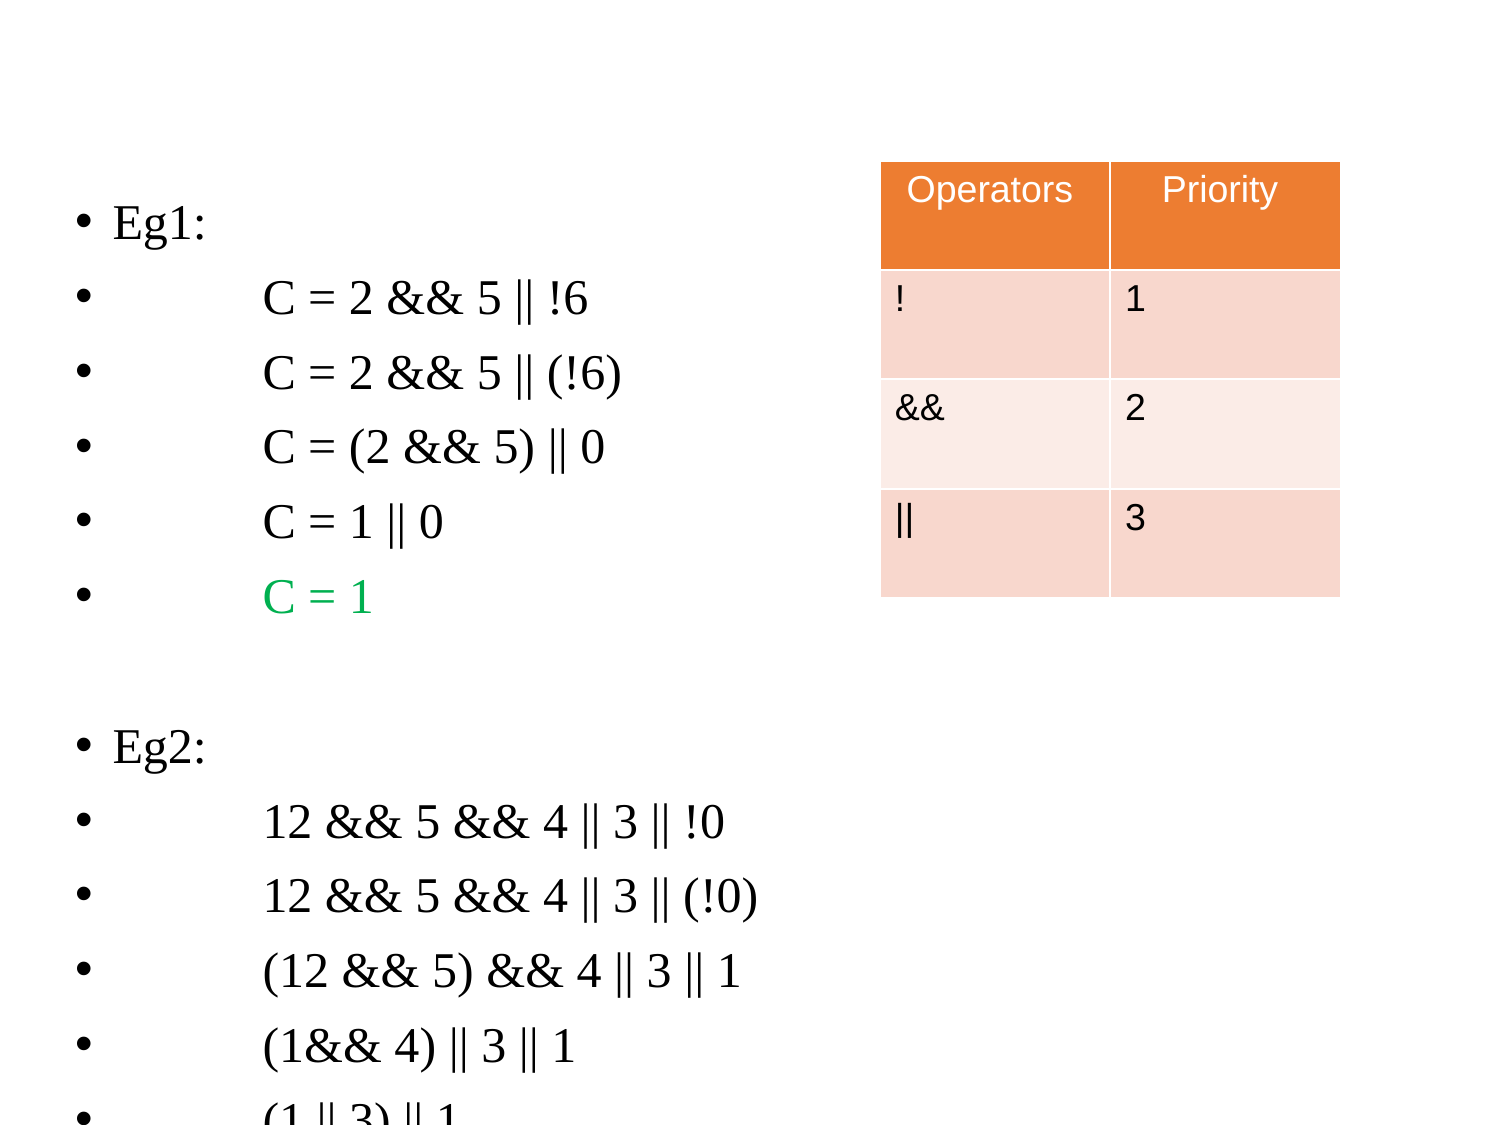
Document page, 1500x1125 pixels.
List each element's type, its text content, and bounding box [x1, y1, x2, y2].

table_cell 1 [1111, 271, 1340, 378]
table_cell ! [881, 271, 1109, 378]
table_cell || [881, 490, 1109, 597]
table_header Operators [881, 162, 1109, 269]
table_cell && [881, 380, 1109, 488]
table_cell 2 [1111, 380, 1340, 488]
table_cell 3 [1111, 490, 1340, 597]
list Eg1: C = 2 && 5 || !6 C = 2 && 5 || (!6) C = (2 && 5) || 0 C = 1 || 0 C = 1 Eg2: 12 && 5 && 4 || 3 || !0 12 && 5 && 4 || 3 || (!0) (12 && 5) && 4 || 3 || 1 (1&& 4) || 3 || 1 (1 || 3) || 1 1 || 1 1 [75, 196, 1425, 1125]
table_header Priority [1111, 162, 1340, 269]
